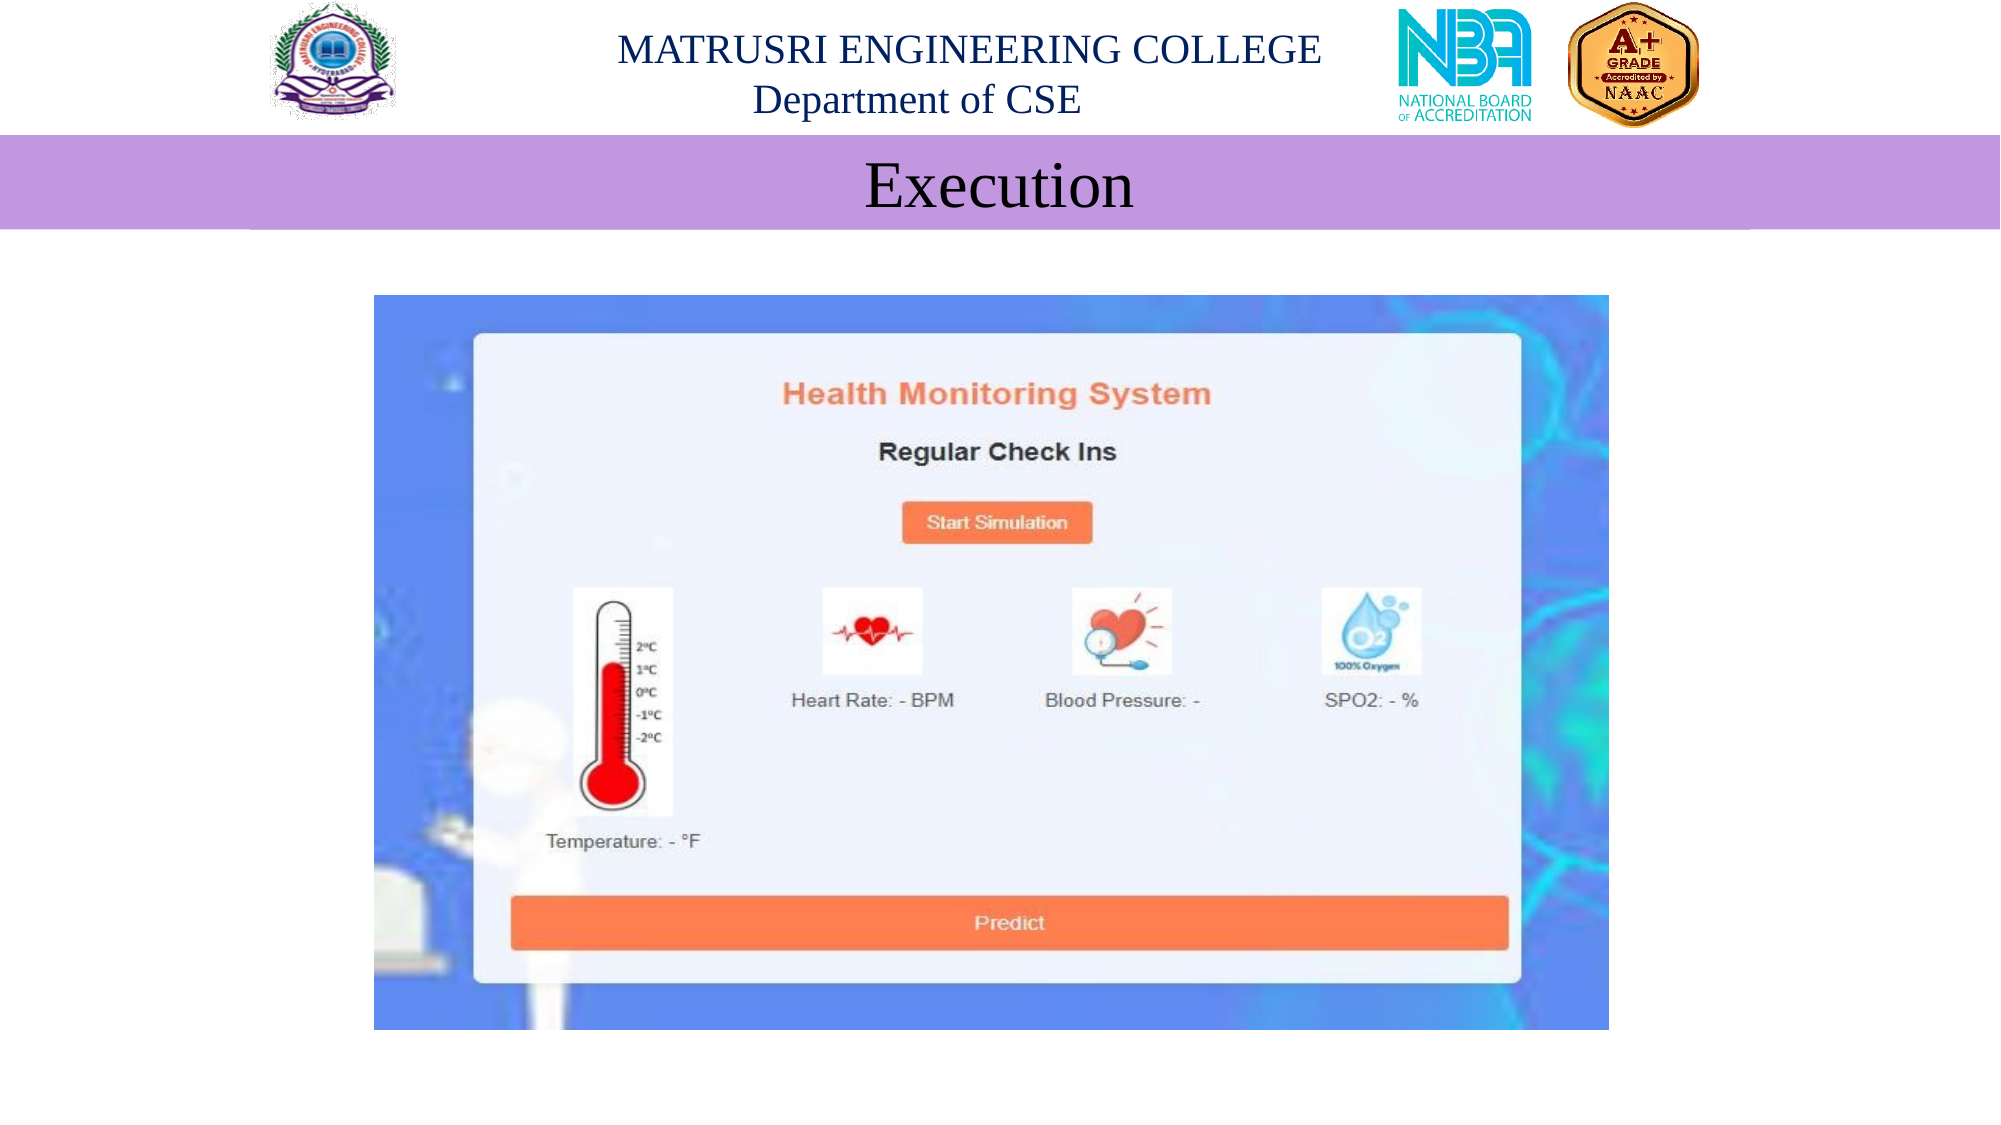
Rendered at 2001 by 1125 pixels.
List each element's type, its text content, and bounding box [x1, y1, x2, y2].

picture [249, 0, 411, 128]
text_box Execution [0, 135, 2000, 230]
picture [1392, 0, 1539, 131]
picture [374, 295, 1609, 1030]
text_box MATRUSRI ENGINEERING COLLEGE Department of CSE [326, 14, 1392, 130]
picture [1568, 2, 1699, 128]
